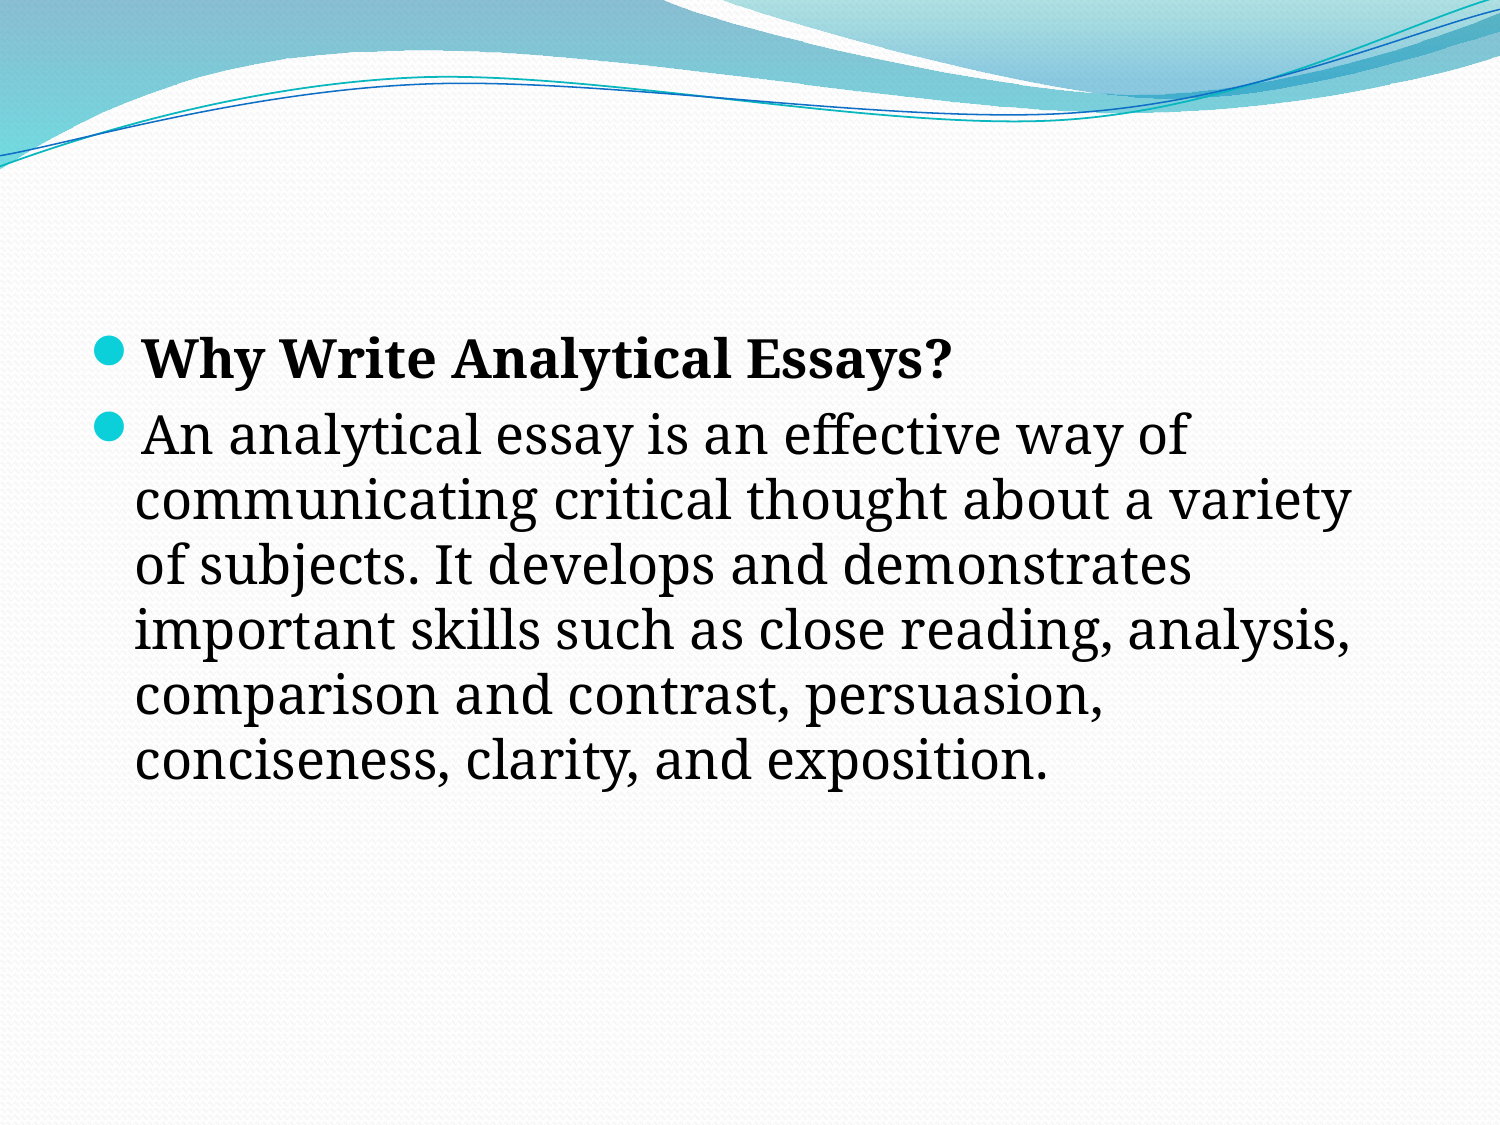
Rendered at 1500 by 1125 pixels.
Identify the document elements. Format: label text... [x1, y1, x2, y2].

list Why Write Analytical Essays? An analytical essay is an effective way of communicating critical thought about a variety of subjects. It develops and demonstrates important skills such as close reading, analysis, comparison and contrast, persuasion, conciseness, clarity, and exposition. [75, 317, 1425, 1038]
